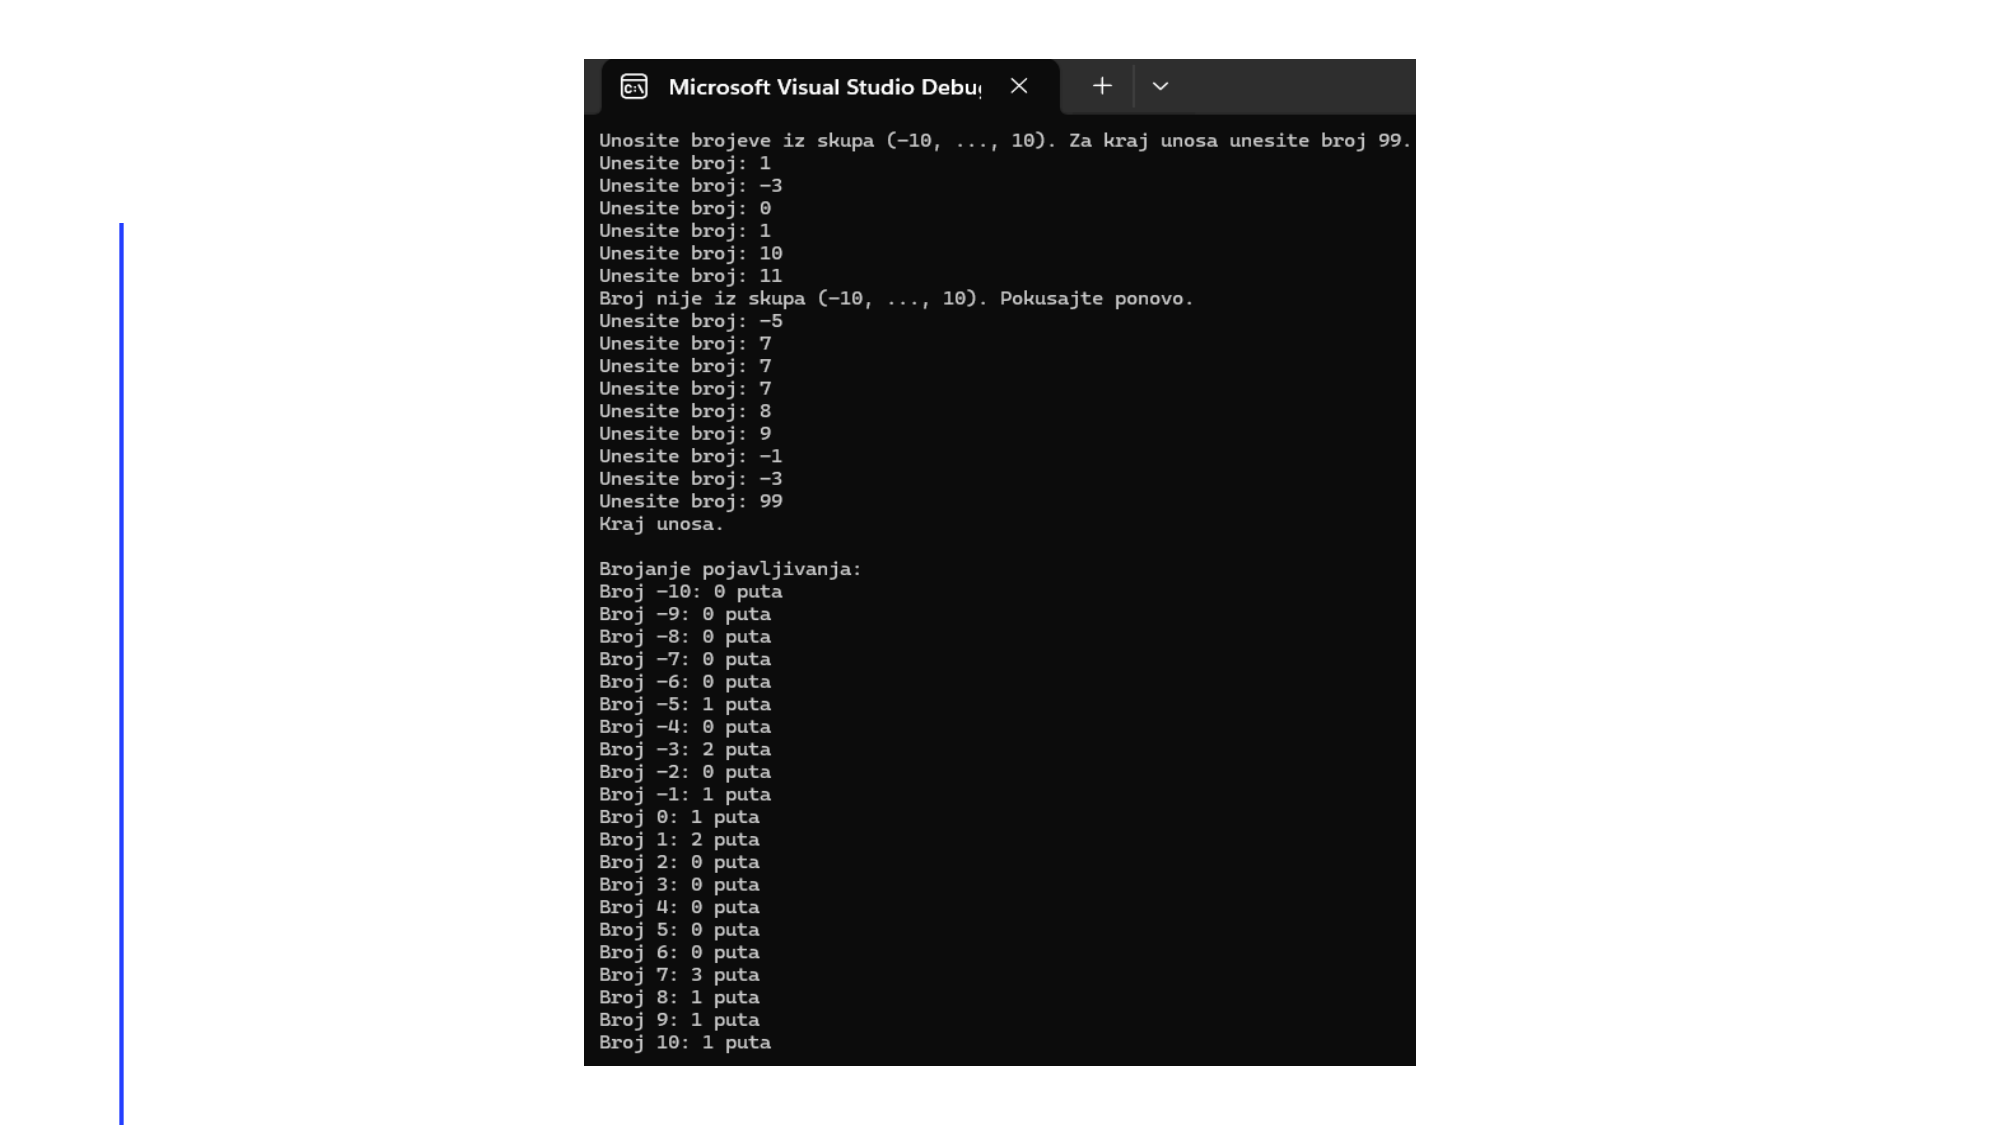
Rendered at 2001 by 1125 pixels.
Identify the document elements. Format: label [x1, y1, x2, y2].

list [584, 59, 1416, 1066]
